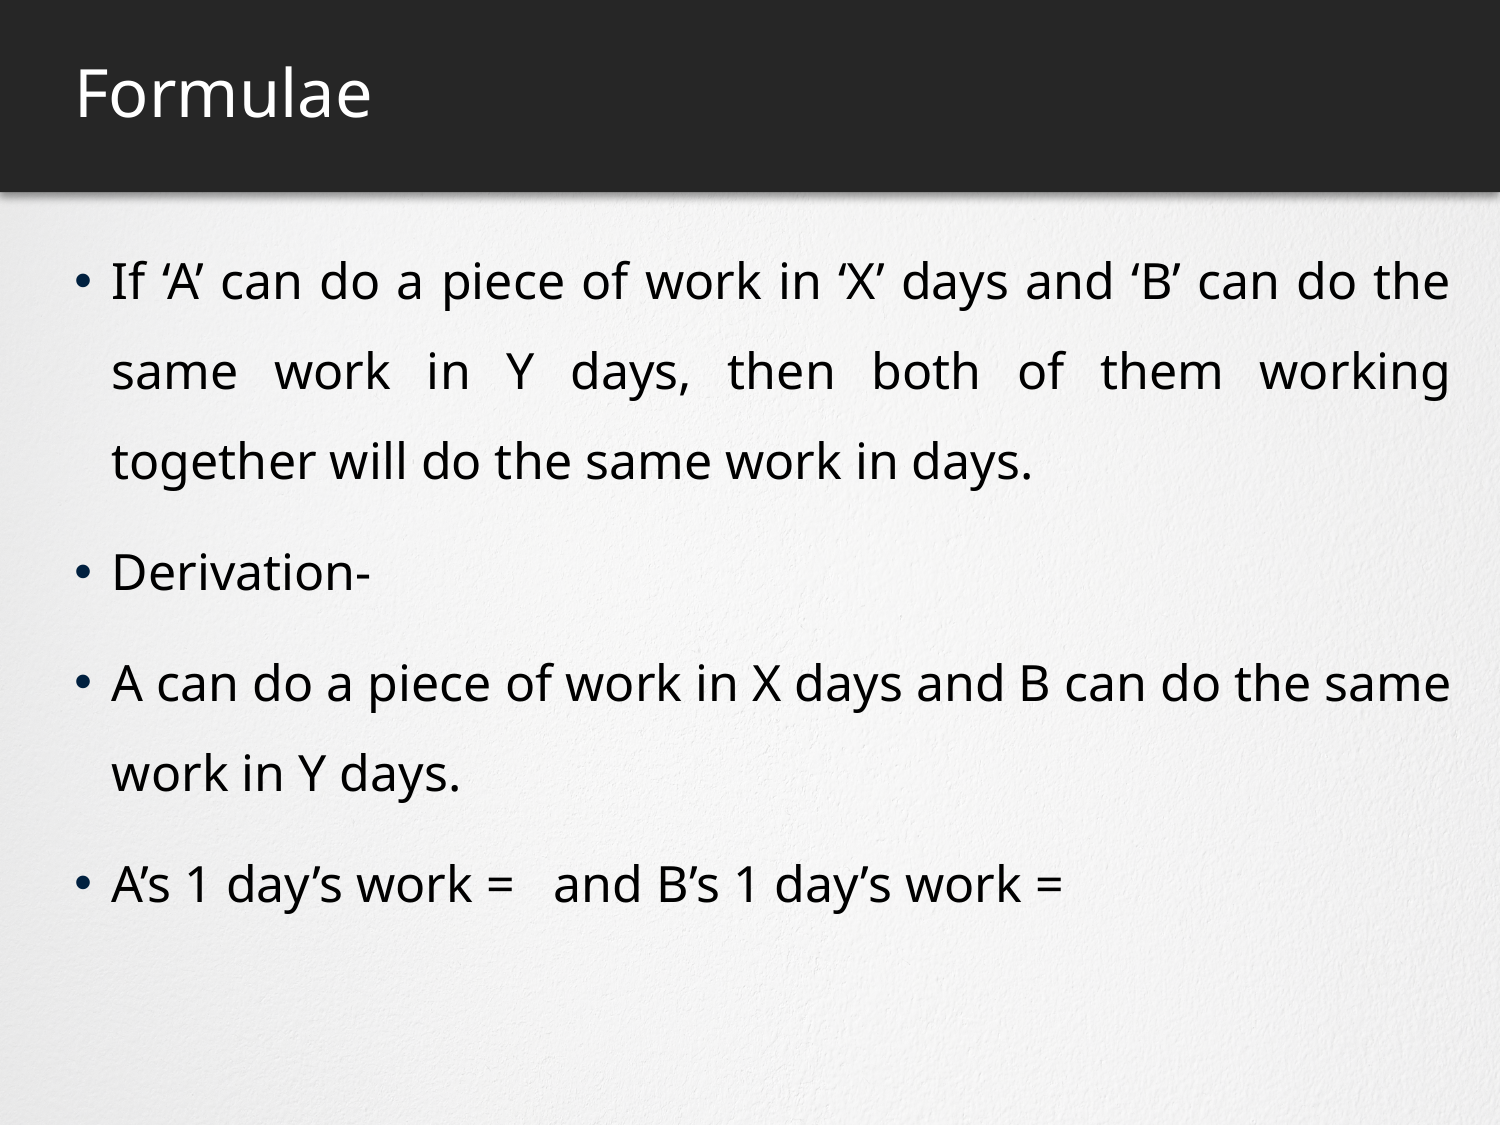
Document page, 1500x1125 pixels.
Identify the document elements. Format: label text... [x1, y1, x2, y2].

title Formulae [59, 0, 1500, 193]
